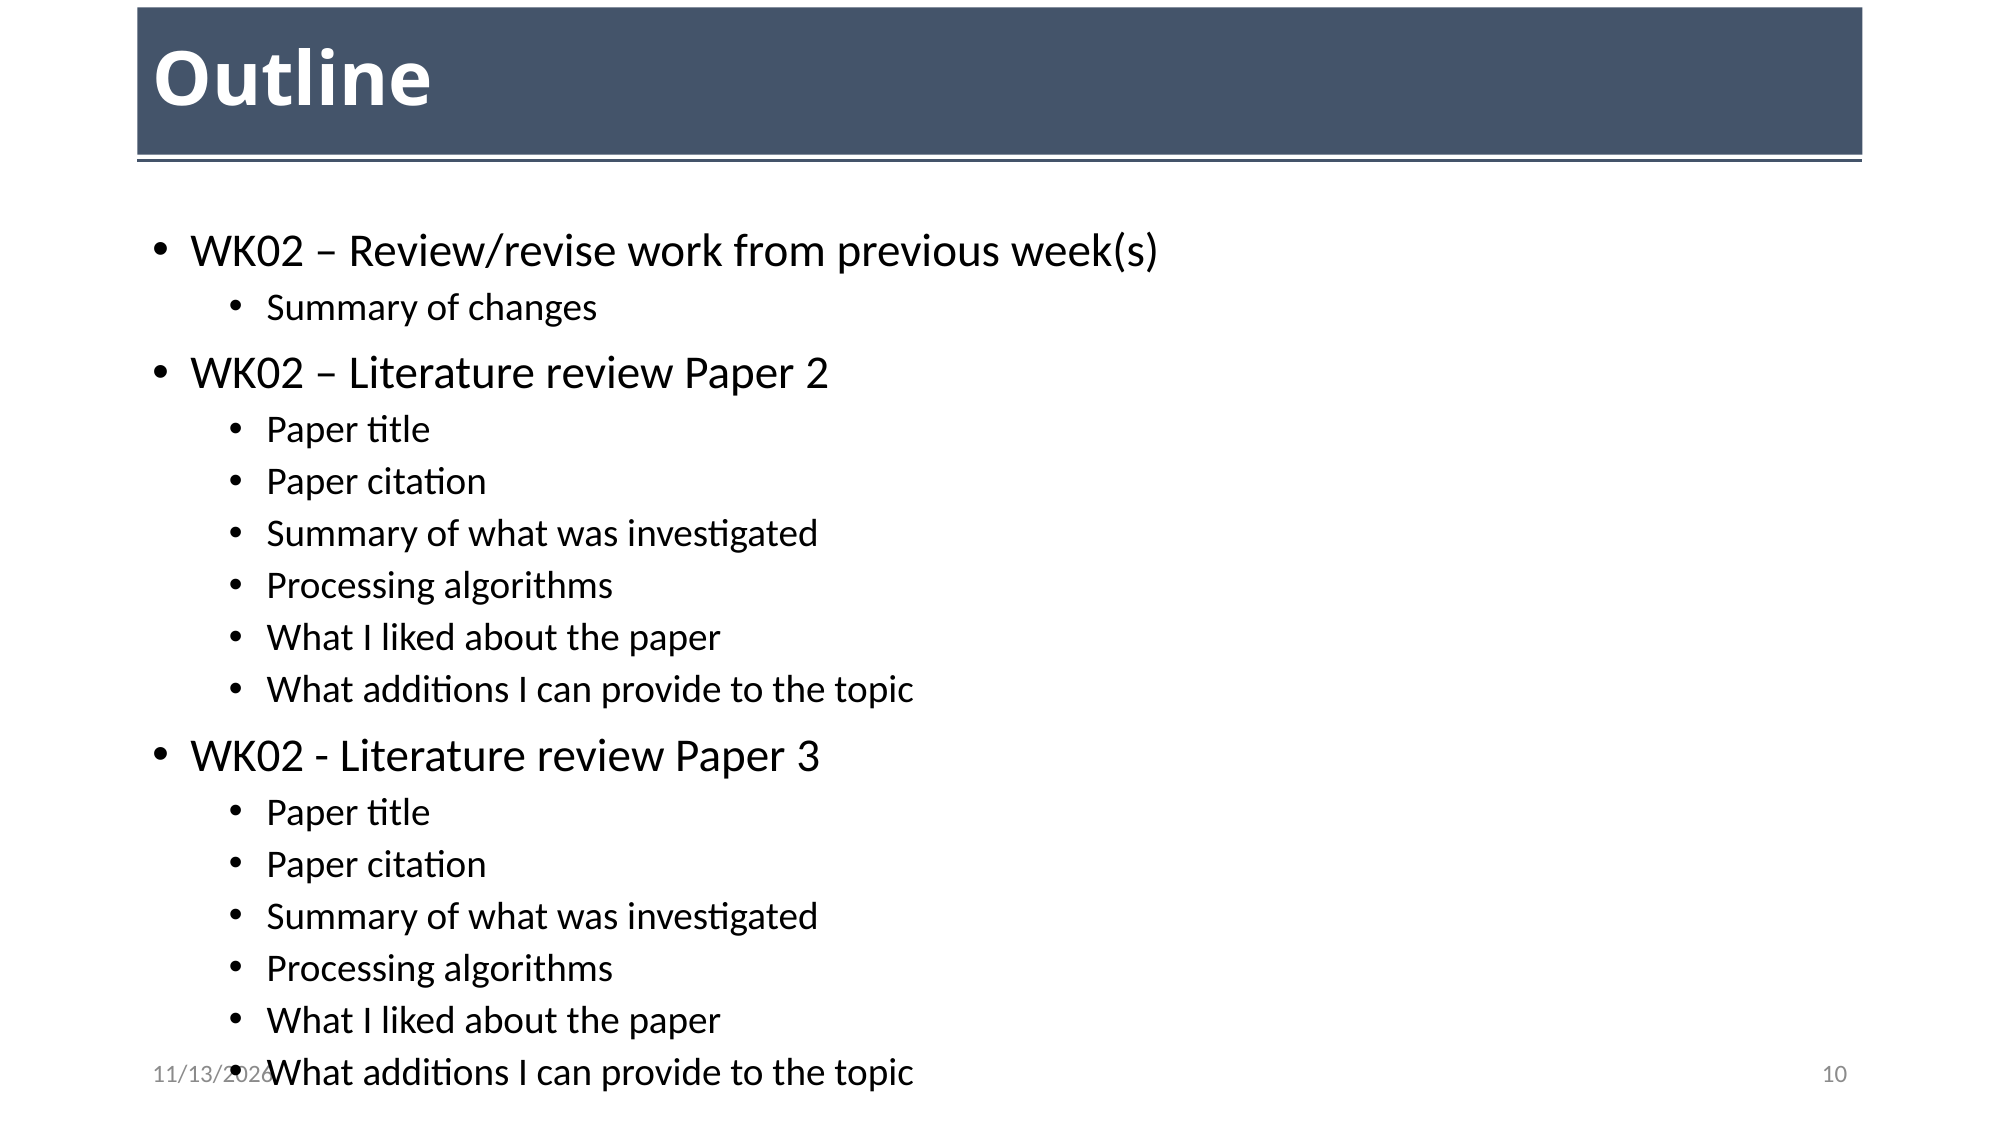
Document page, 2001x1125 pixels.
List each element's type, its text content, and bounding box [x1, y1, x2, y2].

list WK02 – Review/revise work from previous week(s) Summary of changes WK02 – Literature review Paper 2 Paper title Paper citation Summary of what was investigated Processing algorithms What I liked about the paper What additions I can provide to the topic WK02 - Literature review Paper 3 Paper title Paper citation Summary of what was investigated Processing algorithms What I liked about the paper What additions I can provide to the topic [137, 218, 1863, 1103]
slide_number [137, 1042, 588, 1103]
slide_number 10 [1412, 1042, 1863, 1103]
title Outline [137, 7, 1863, 155]
